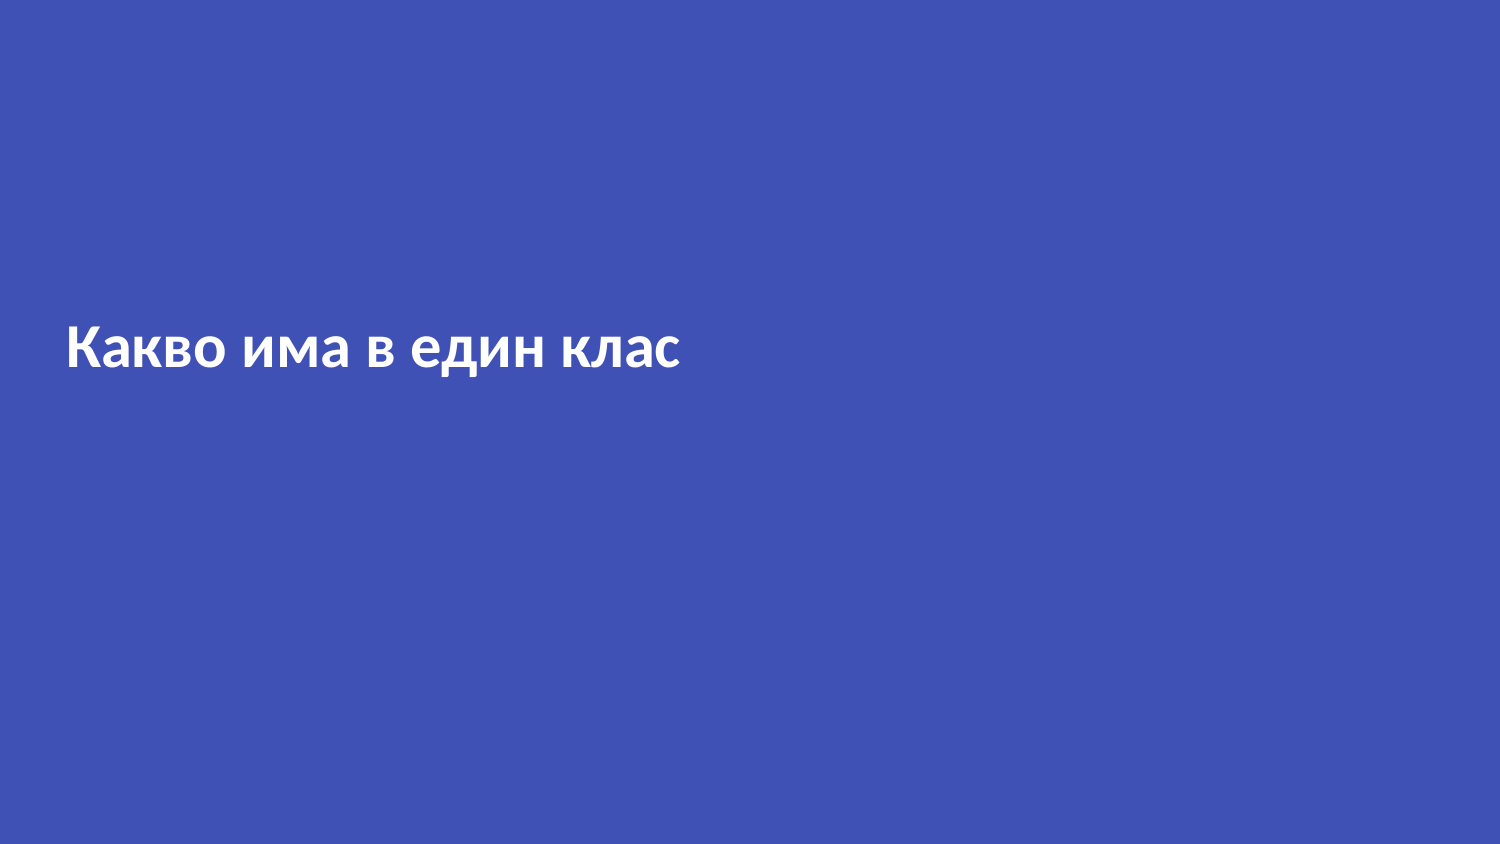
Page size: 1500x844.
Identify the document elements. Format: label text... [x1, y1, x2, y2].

title Какво има в един клас [51, 289, 1449, 384]
